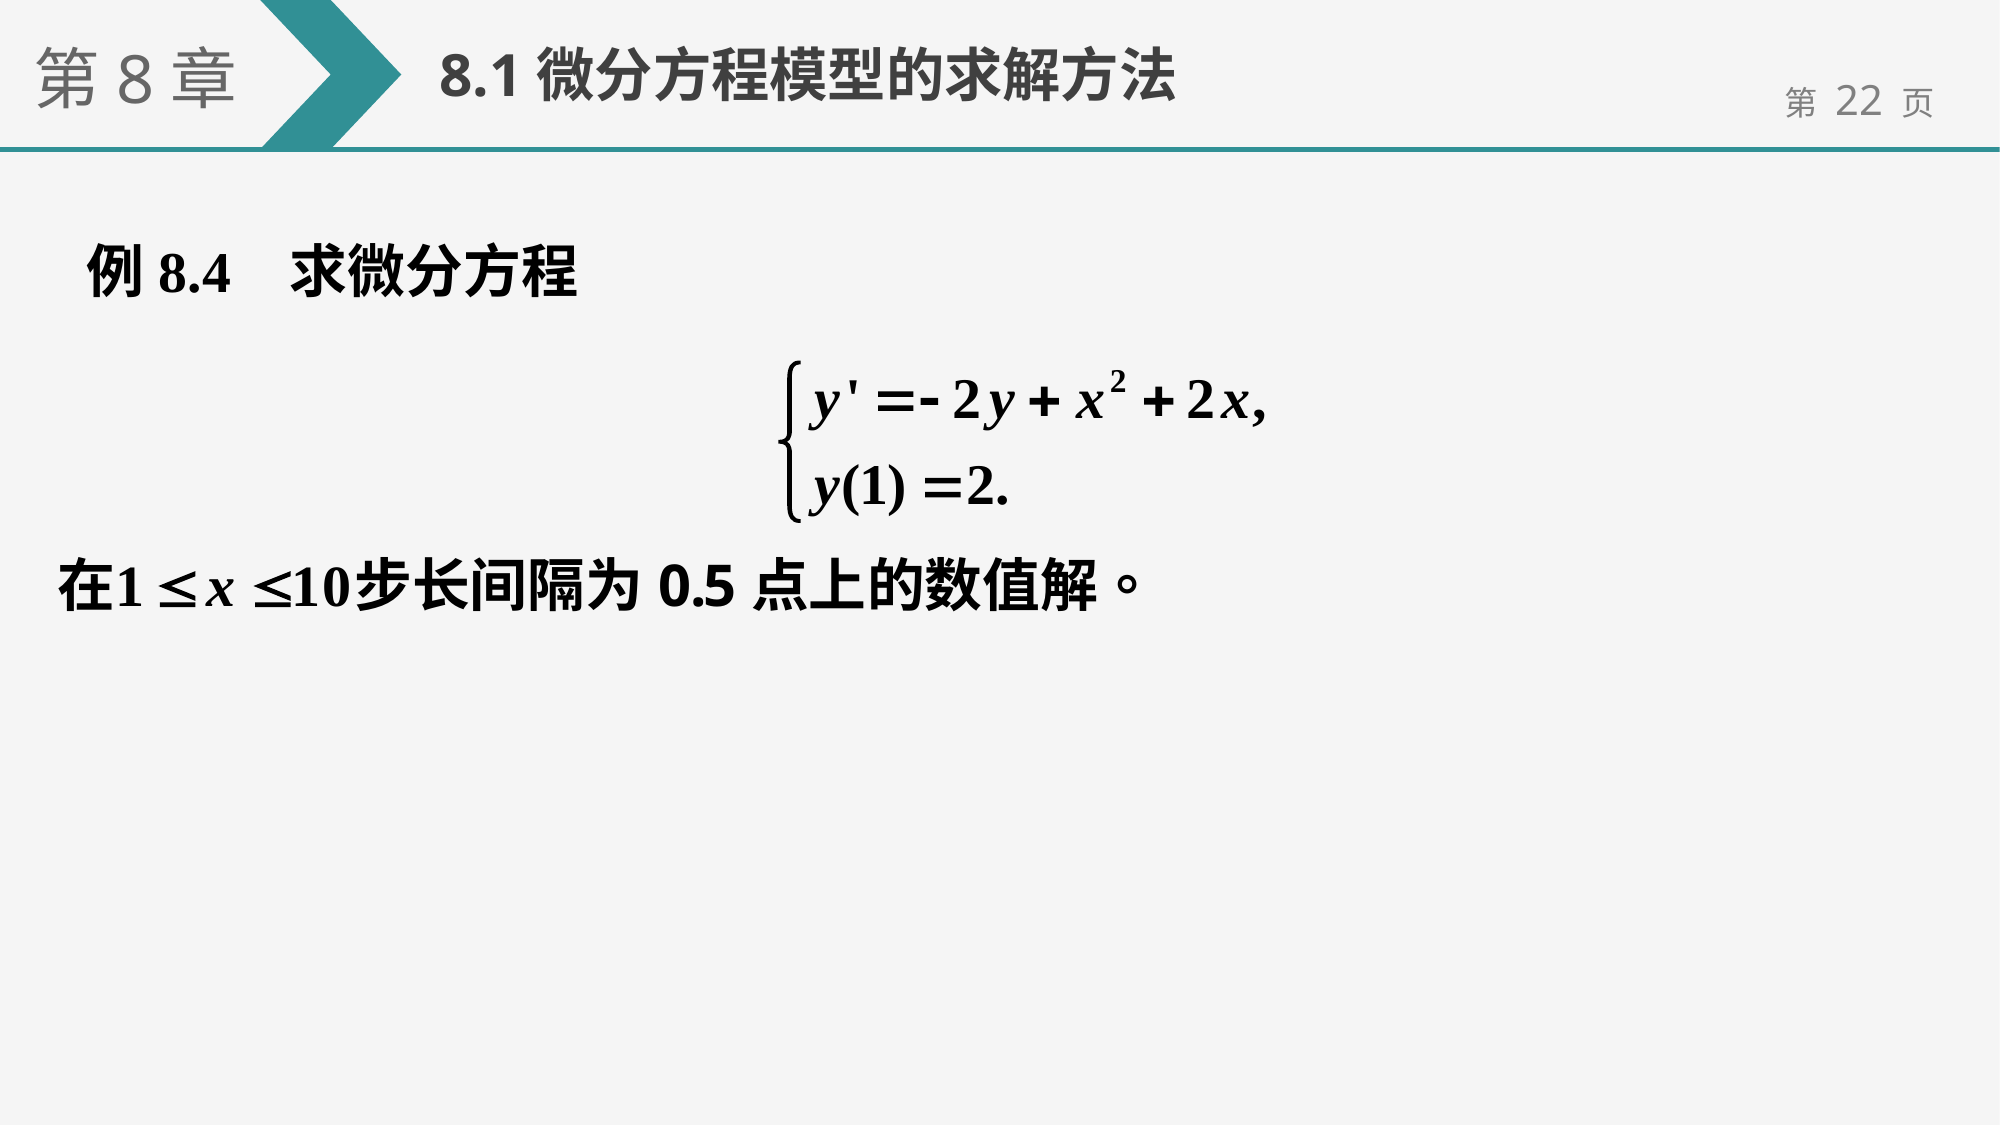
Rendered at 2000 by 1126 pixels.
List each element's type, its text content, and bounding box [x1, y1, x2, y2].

text_box [258, 0, 403, 148]
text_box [57, 217, 1937, 861]
text_box 第8章 [19, 29, 253, 125]
text_box 8.1微分方程模型的求解方法 [424, 31, 1366, 116]
